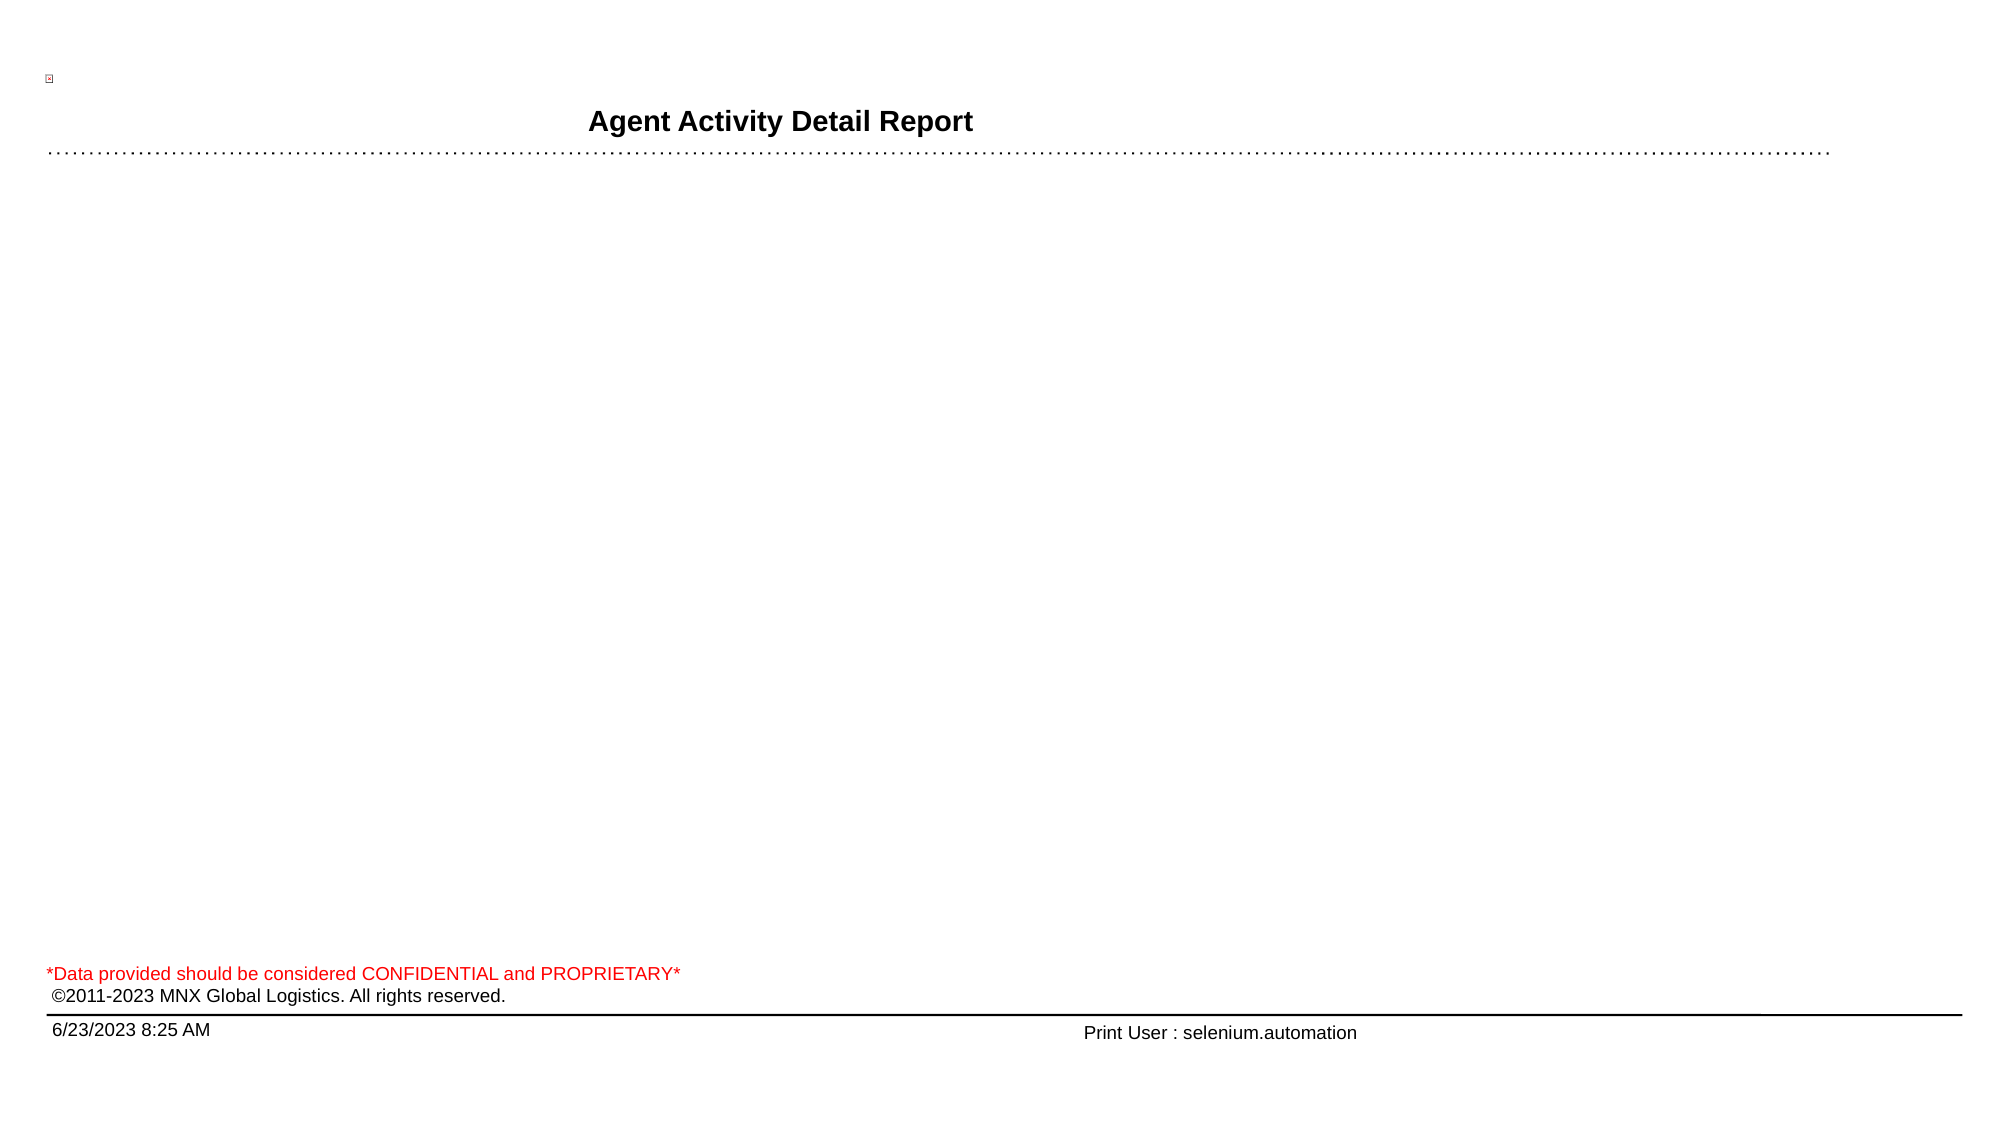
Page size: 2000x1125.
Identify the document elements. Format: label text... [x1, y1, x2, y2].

text_box 6/23/2023 8:25 AM [52, 1017, 351, 1050]
text_box Print User : selenium.automation [979, 1020, 1462, 1050]
text_box ©2011-2023 MNX Global Logistics. All rights reserved. [46, 983, 1687, 1005]
picture [44, 74, 256, 148]
text_box Agent Activity Detail Report [352, 98, 1210, 141]
text_box *Data provided should be considered CONFIDENTIAL and PROPRIETARY* [46, 962, 1687, 983]
